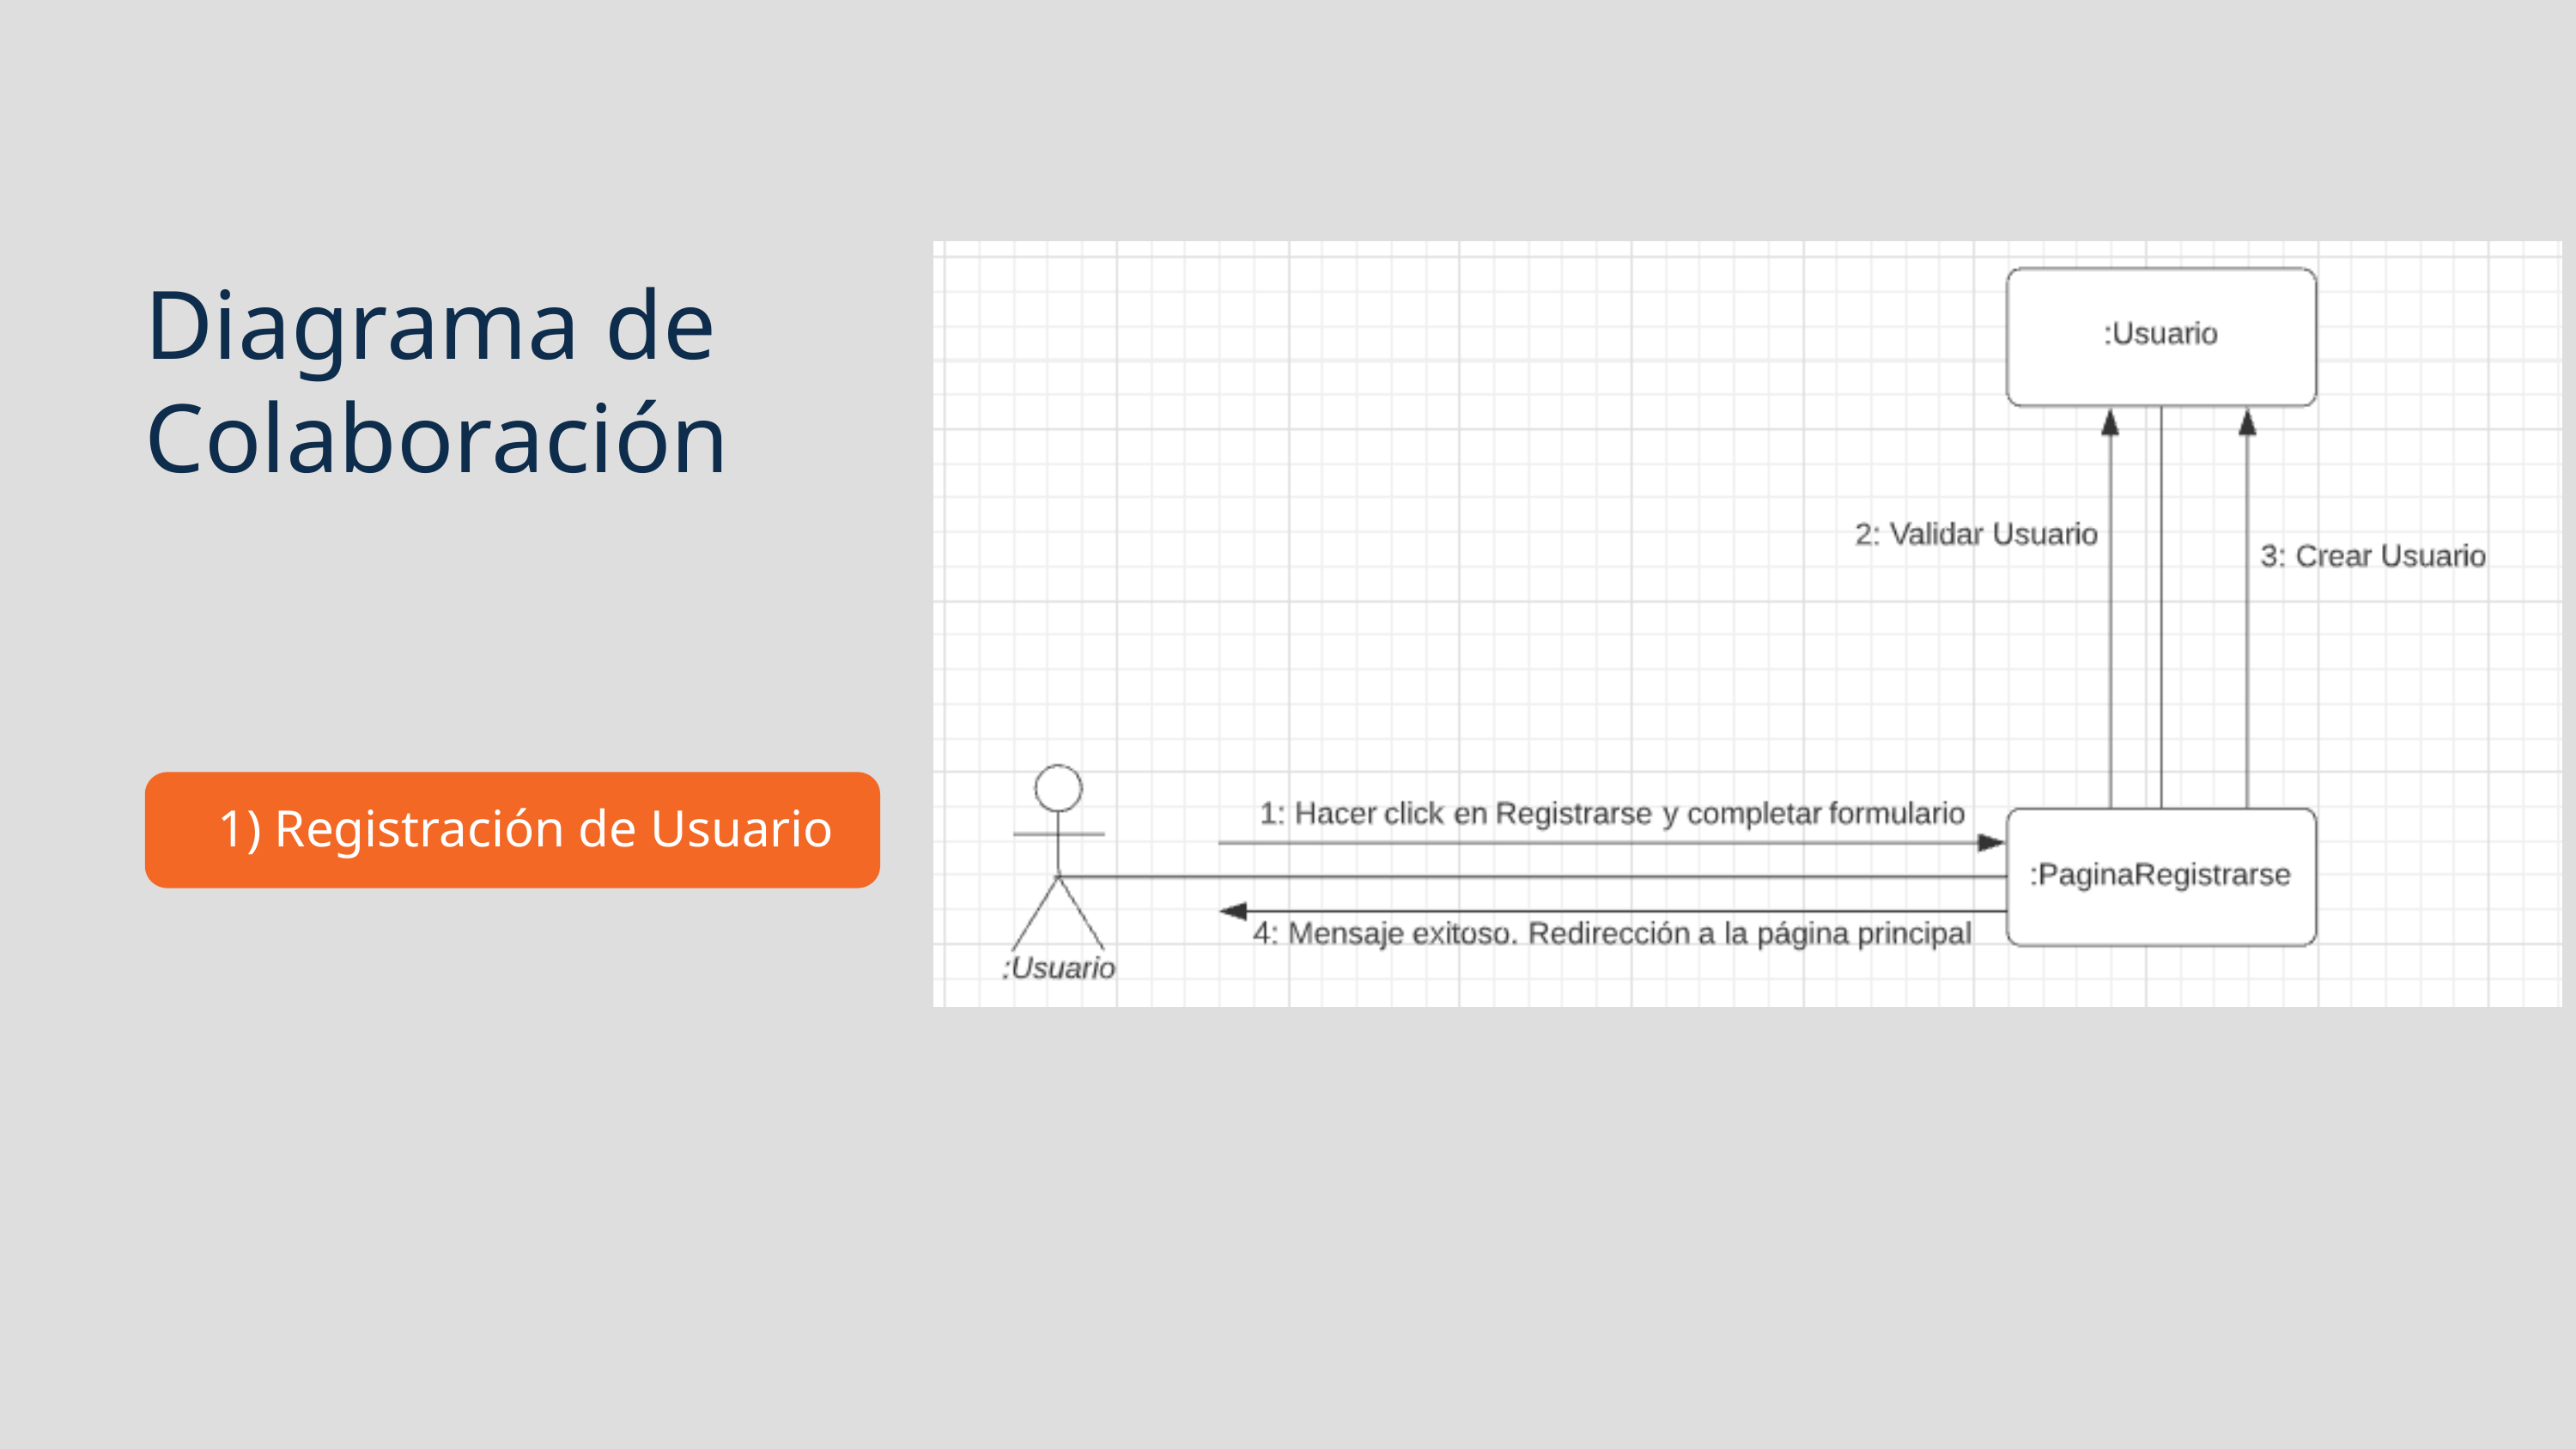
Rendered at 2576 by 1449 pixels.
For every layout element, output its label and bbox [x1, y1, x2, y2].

text_box [144, 264, 930, 888]
picture [933, 240, 2562, 1008]
